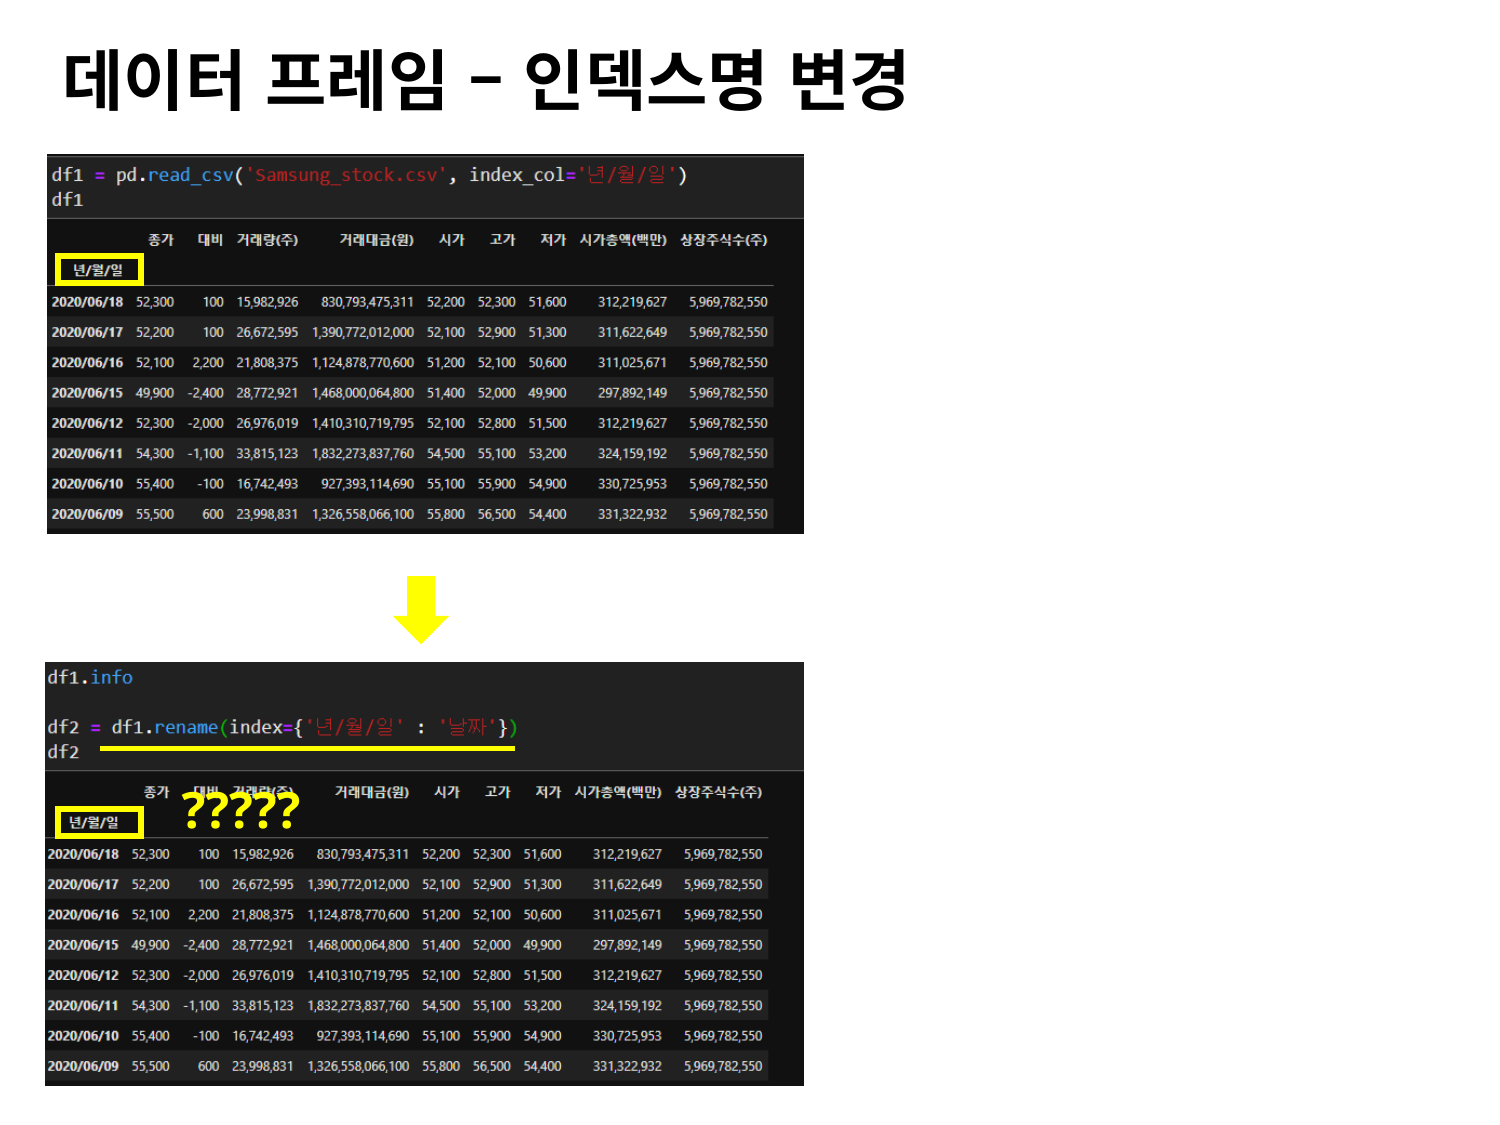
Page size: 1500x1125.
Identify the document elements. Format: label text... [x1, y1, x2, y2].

picture [47, 154, 804, 534]
text_box 데이터 프레임 – 인덱스명 변경 [47, 31, 1156, 127]
picture [45, 662, 804, 1086]
text_box [392, 576, 450, 645]
